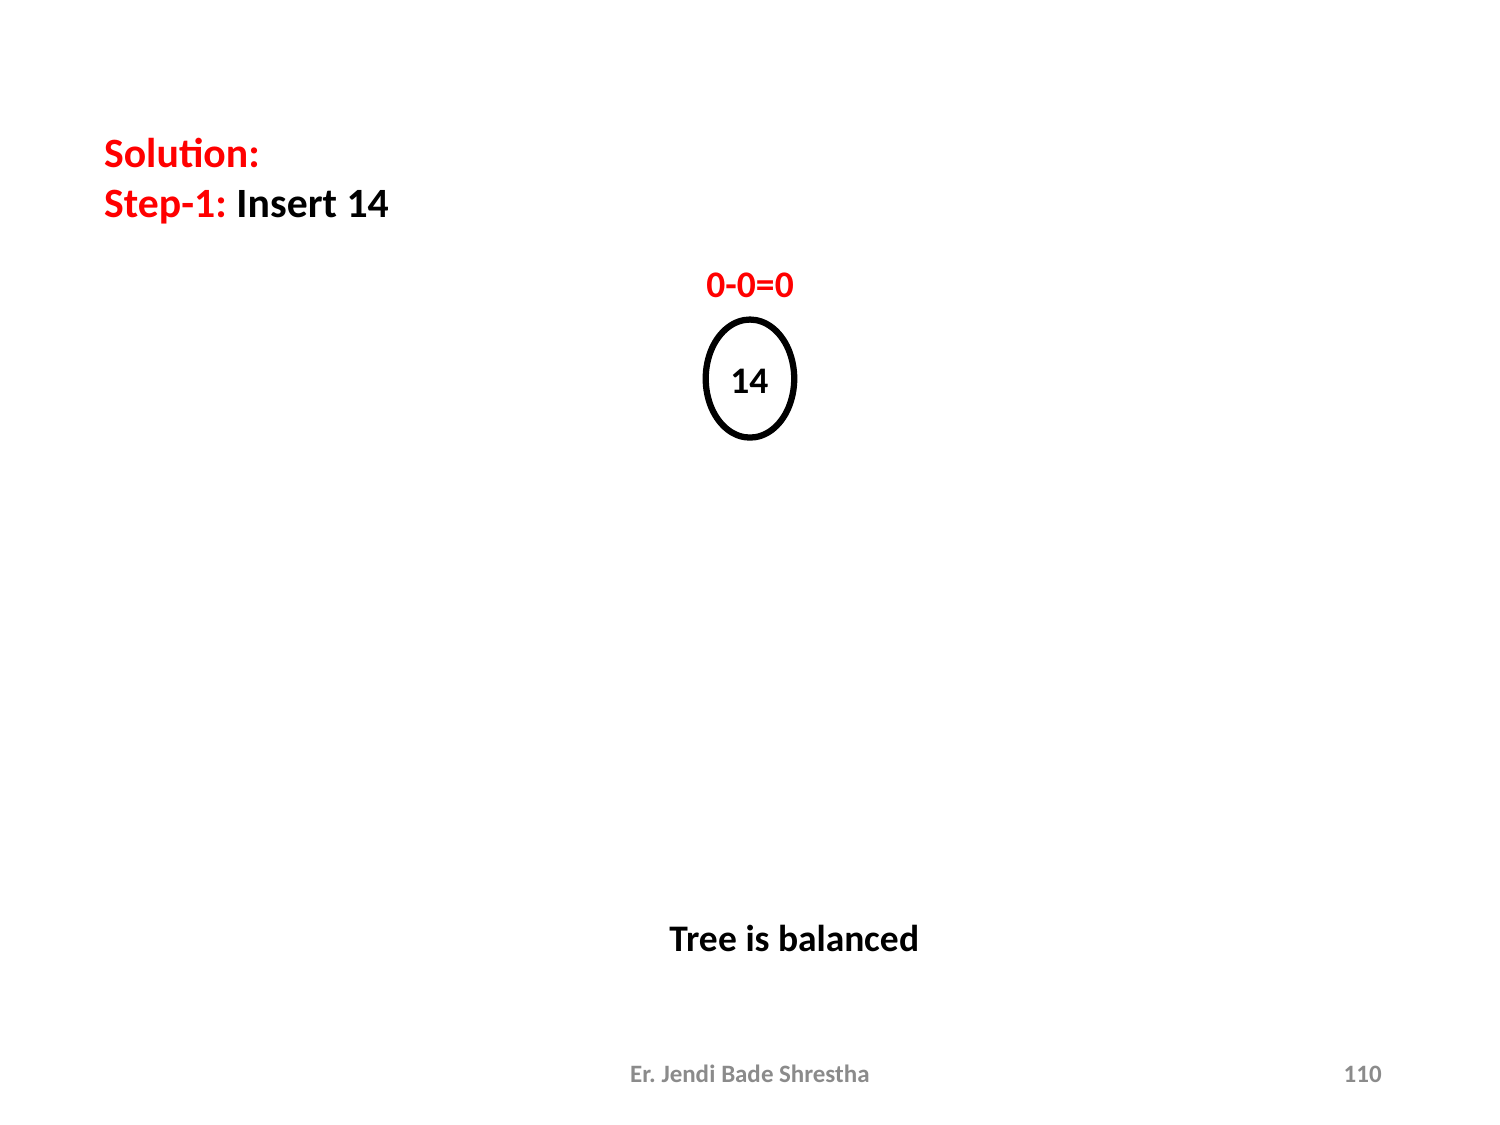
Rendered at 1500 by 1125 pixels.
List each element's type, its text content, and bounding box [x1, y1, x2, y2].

text_box 0-0=0 [691, 252, 809, 313]
text_box [710, 318, 789, 348]
footer Er. Jendi Bade Shrestha [496, 1042, 1004, 1103]
text_box Solution: Step-1: Insert 14 [89, 118, 691, 234]
text_box 14 [705, 348, 794, 409]
text_box Tree is balanced [654, 906, 1138, 966]
text_box [710, 409, 790, 439]
slide_number <number> [1059, 1042, 1397, 1103]
